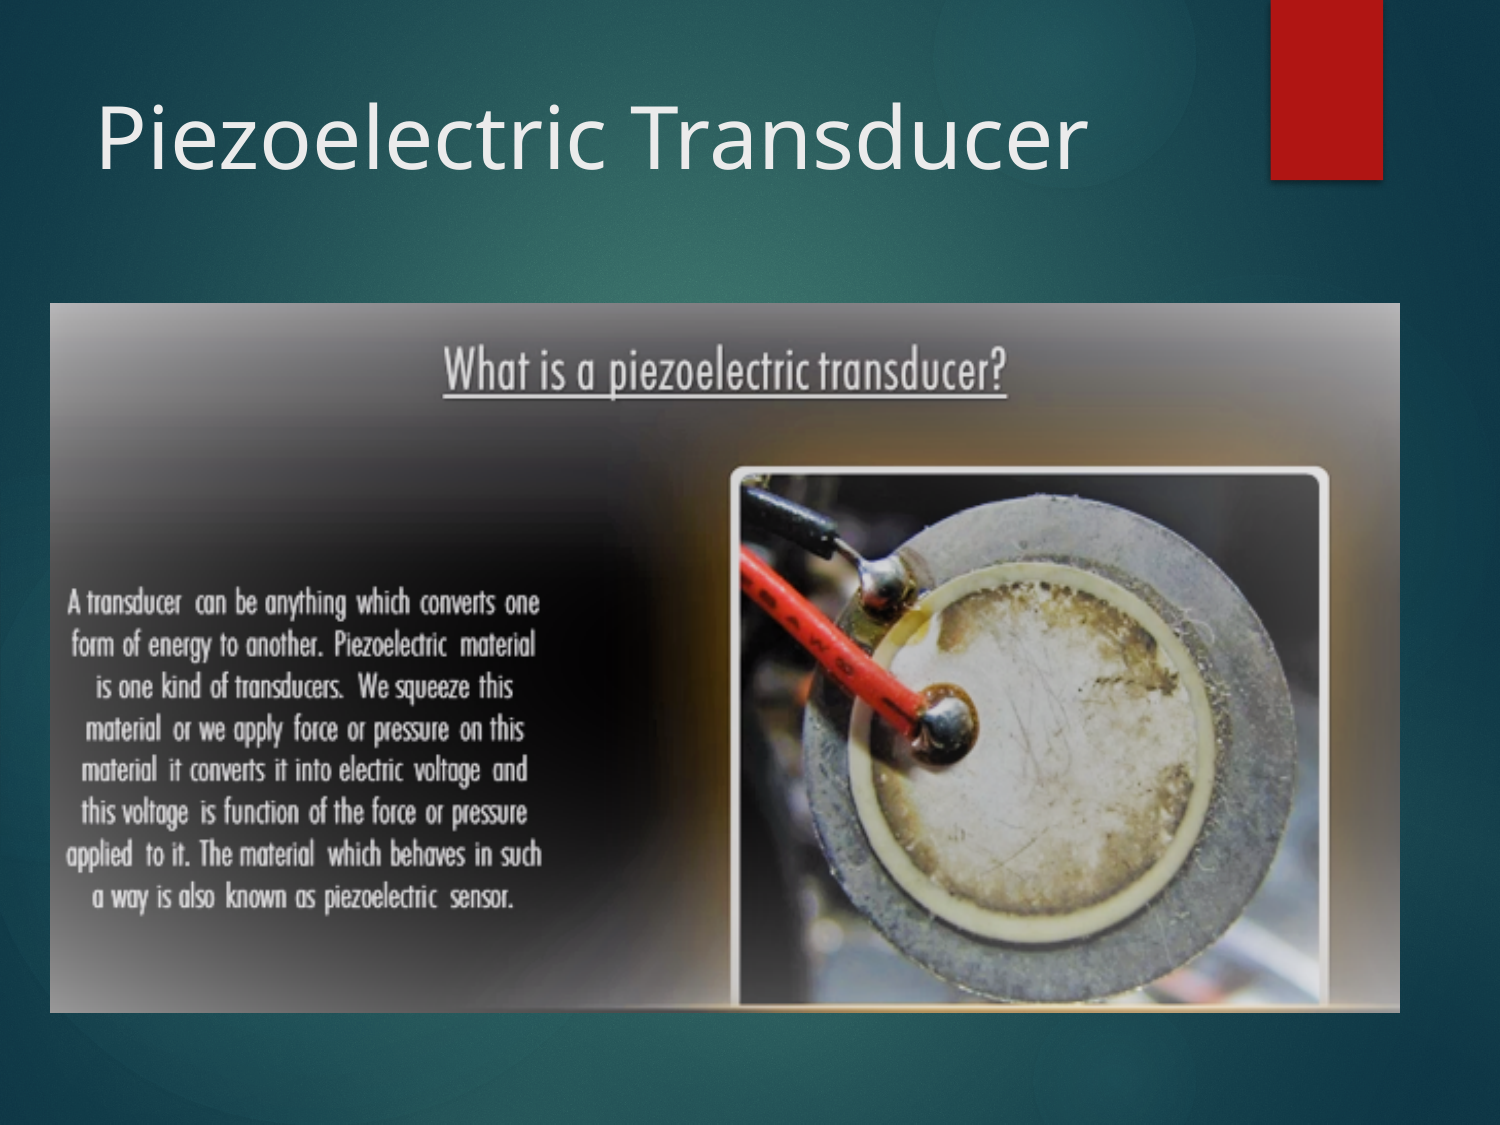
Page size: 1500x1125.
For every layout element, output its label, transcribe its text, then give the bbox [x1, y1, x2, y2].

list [49, 303, 1401, 1013]
title Piezoelectric Transducer [79, 74, 1237, 302]
